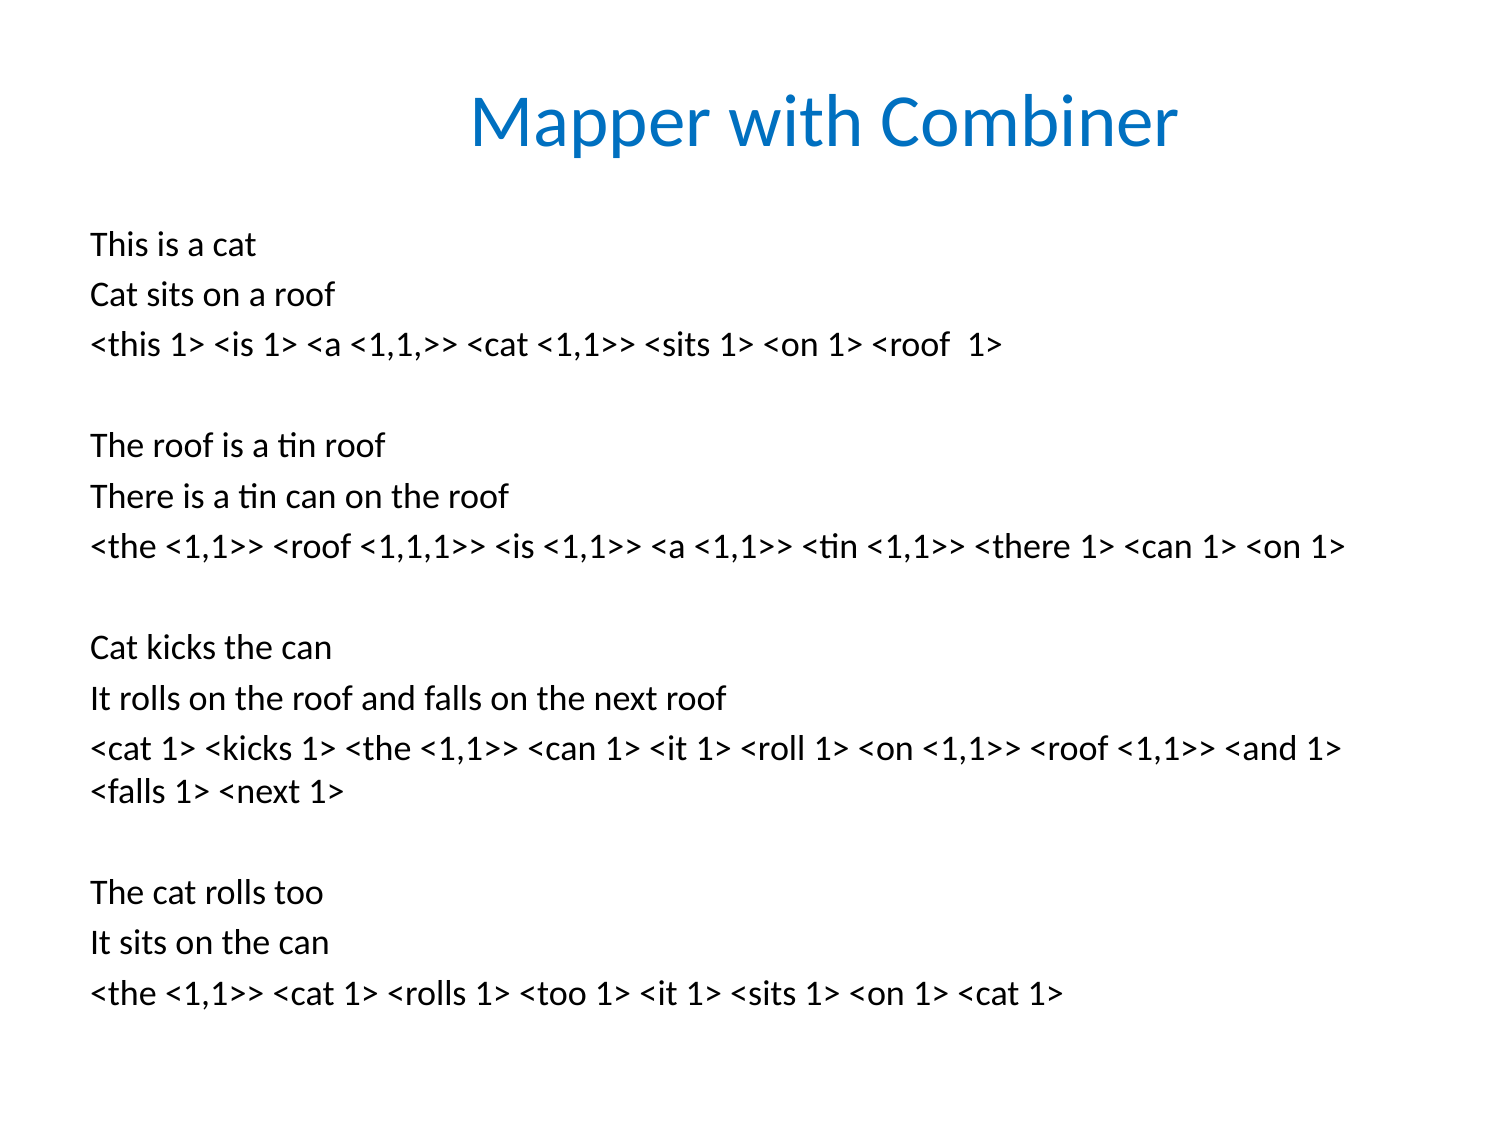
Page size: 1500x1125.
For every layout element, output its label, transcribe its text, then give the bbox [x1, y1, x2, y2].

title Mapper with Combiner [75, 45, 1425, 188]
list This is a cat Cat sits on a roof <this 1> <is 1> <a <1,1,>> <cat <1,1>> <sits 1> <on 1> <roof 1> The roof is a tin roof There is a tin can on the roof <the <1,1>> <roof <1,1,1>> <is <1,1>> <a <1,1>> <tin <1,1>> <there 1> <can 1> <on 1> Cat kicks the can It rolls on the roof and falls on the next roof <cat 1> <kicks 1> <the <1,1>> <can 1> <it 1> <roll 1> <on <1,1>> <roof <1,1>> <and 1> <falls 1> <next 1> The cat rolls too It sits on the can <the <1,1>> <cat 1> <rolls 1> <too 1> <it 1> <sits 1> <on 1> <cat 1> [75, 212, 1425, 1025]
